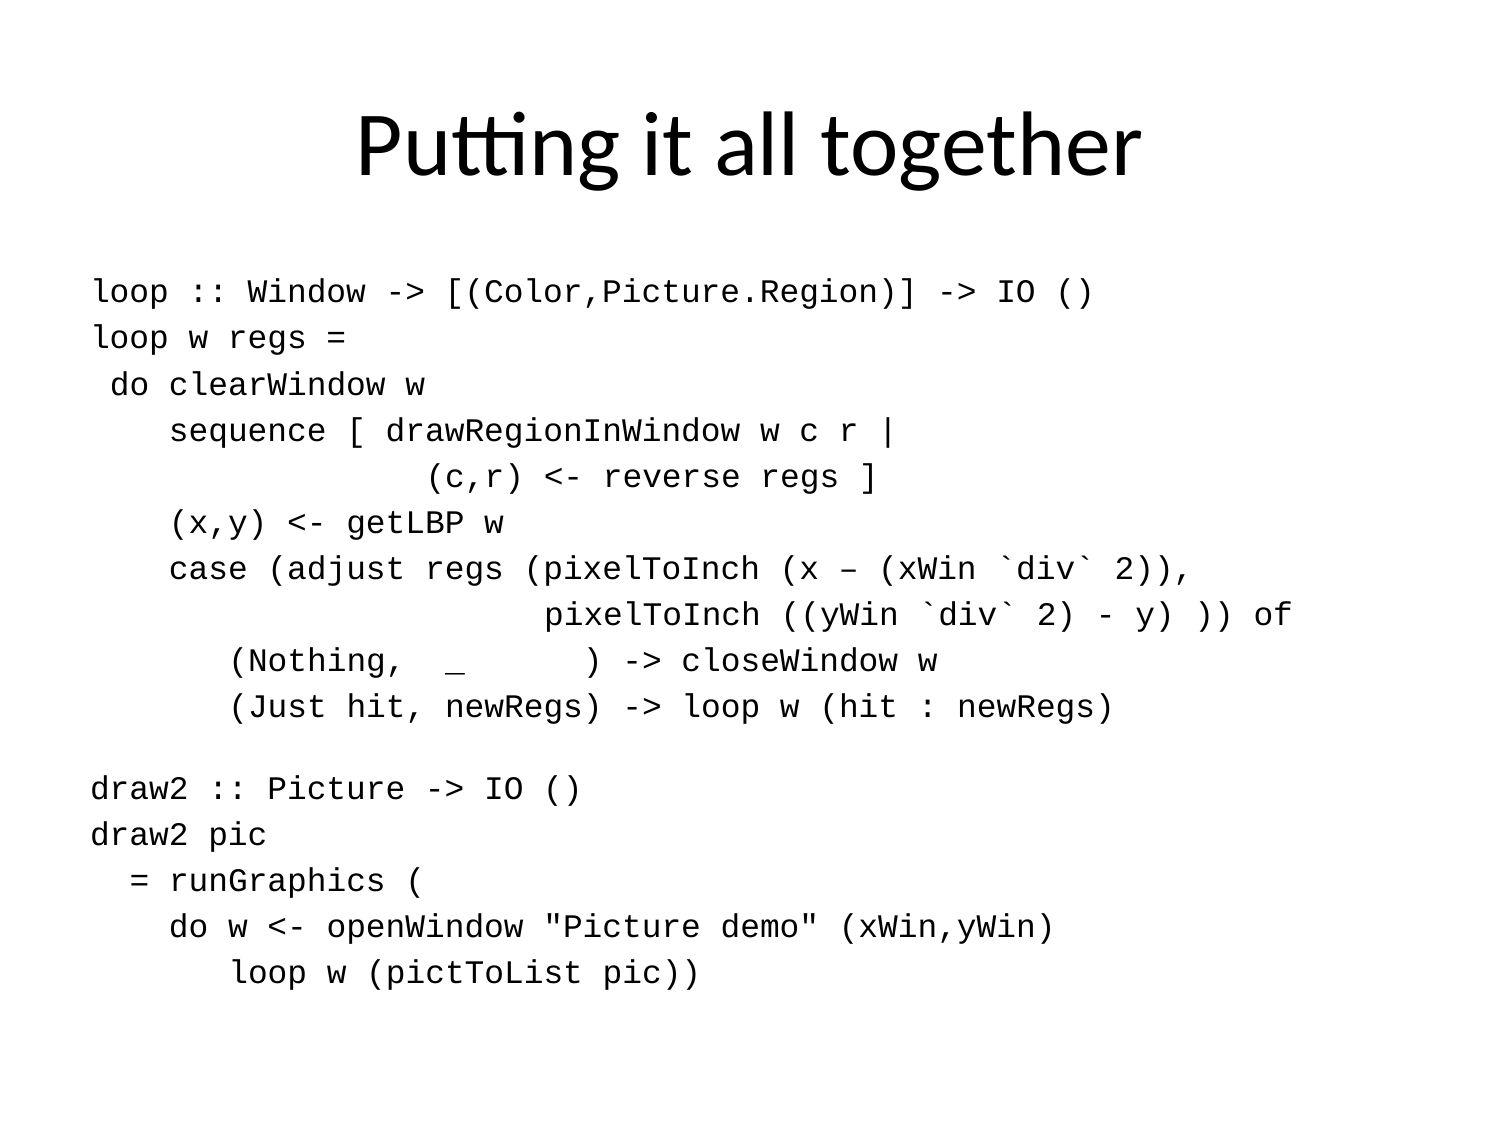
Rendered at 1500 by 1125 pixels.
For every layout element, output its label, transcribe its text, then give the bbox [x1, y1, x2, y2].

title Putting it all together [75, 45, 1425, 233]
list loop :: Window -> [(Color,Picture.Region)] -> IO () loop w regs = do clearWindow w sequence [ drawRegionInWindow w c r | (c,r) <- reverse regs ] (x,y) <- getLBP w case (adjust regs (pixelToInch (x – (xWin `div` 2)), pixelToInch ((yWin `div` 2) - y) )) of (Nothing, _ ) -> closeWindow w (Just hit, newRegs) -> loop w (hit : newRegs) draw2 :: Picture -> IO () draw2 pic = runGraphics ( do w <- openWindow "Picture demo" (xWin,yWin) loop w (pictToList pic)) [75, 262, 1425, 1005]
